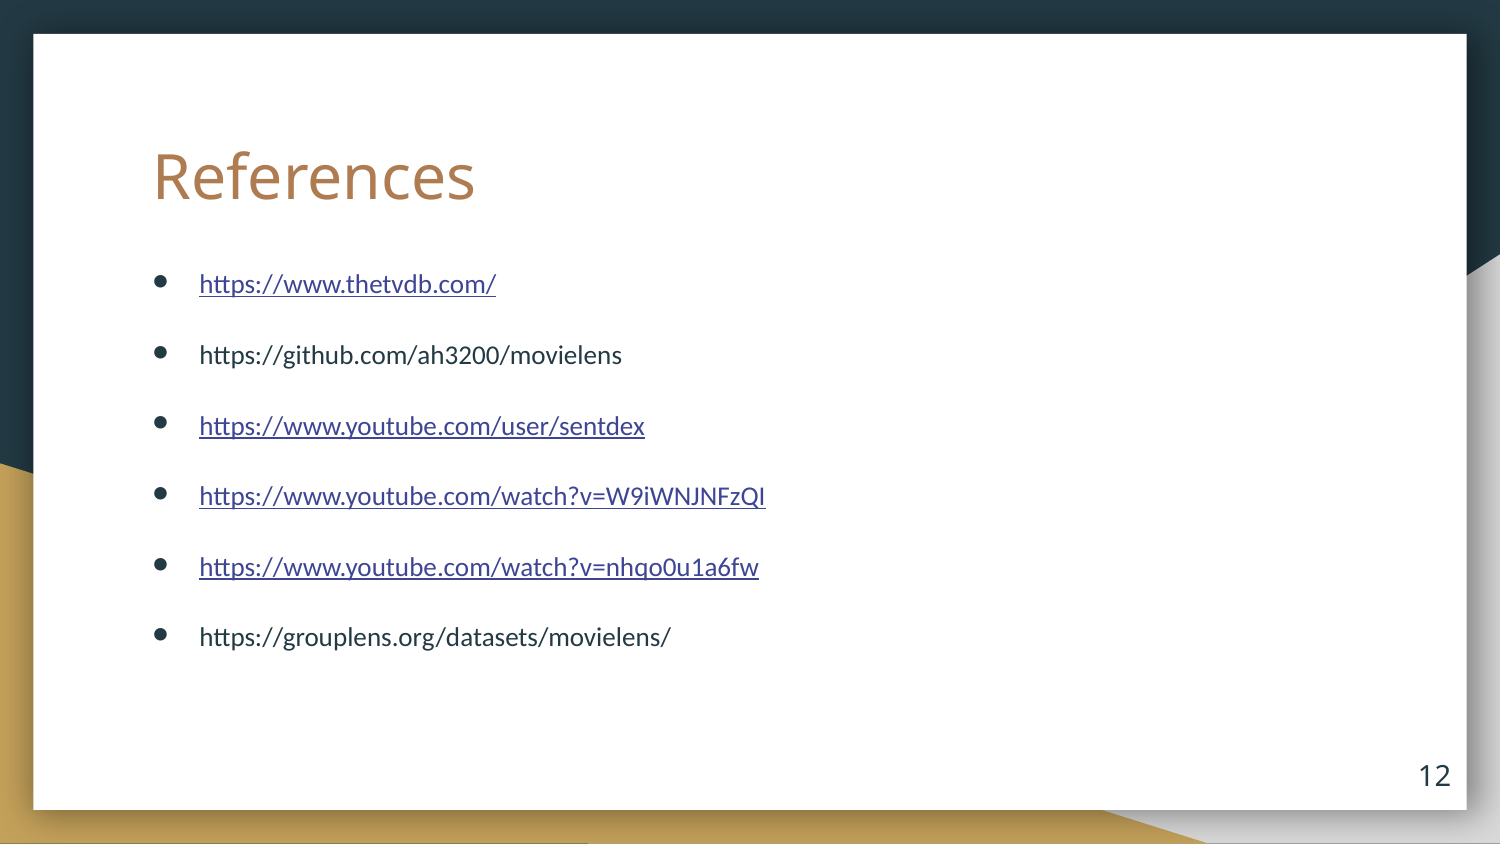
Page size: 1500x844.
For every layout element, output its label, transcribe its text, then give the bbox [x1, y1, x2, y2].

title References [137, 121, 1369, 246]
list https://www.thetvdb.com/ https://github.com/ah3200/movielens https://www.youtube.com/user/sentdex https://www.youtube.com/watch?v=W9iWNJNFzQI https://www.youtube.com/watch?v=nhqo0u1a6fw https://grouplens.org/datasets/movielens/ [137, 246, 1369, 649]
slide_number 12 [1376, 745, 1467, 810]
